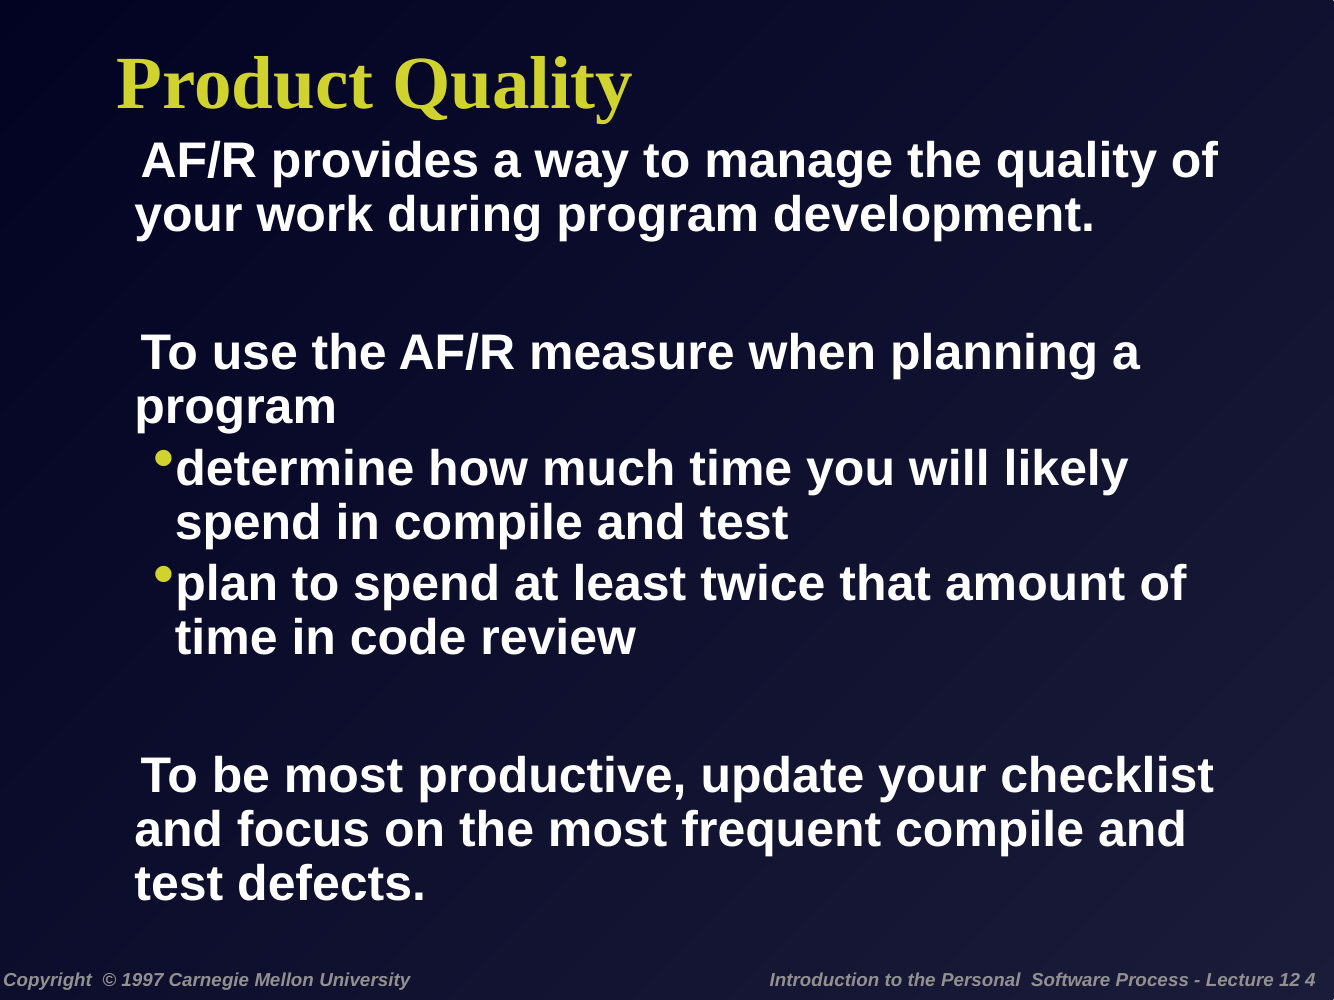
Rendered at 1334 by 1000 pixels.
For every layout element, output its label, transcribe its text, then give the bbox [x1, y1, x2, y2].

title Product Quality [99, 21, 1300, 125]
list AF/R provides a way to manage the quality of your work during program development. To use the AF/R measure when planning a program determine how much time you will likely spend in compile and test plan to spend at least twice that amount of time in code review To be most productive, update your checklist and focus on the most frequent compile and test defects. [98, 125, 1302, 883]
